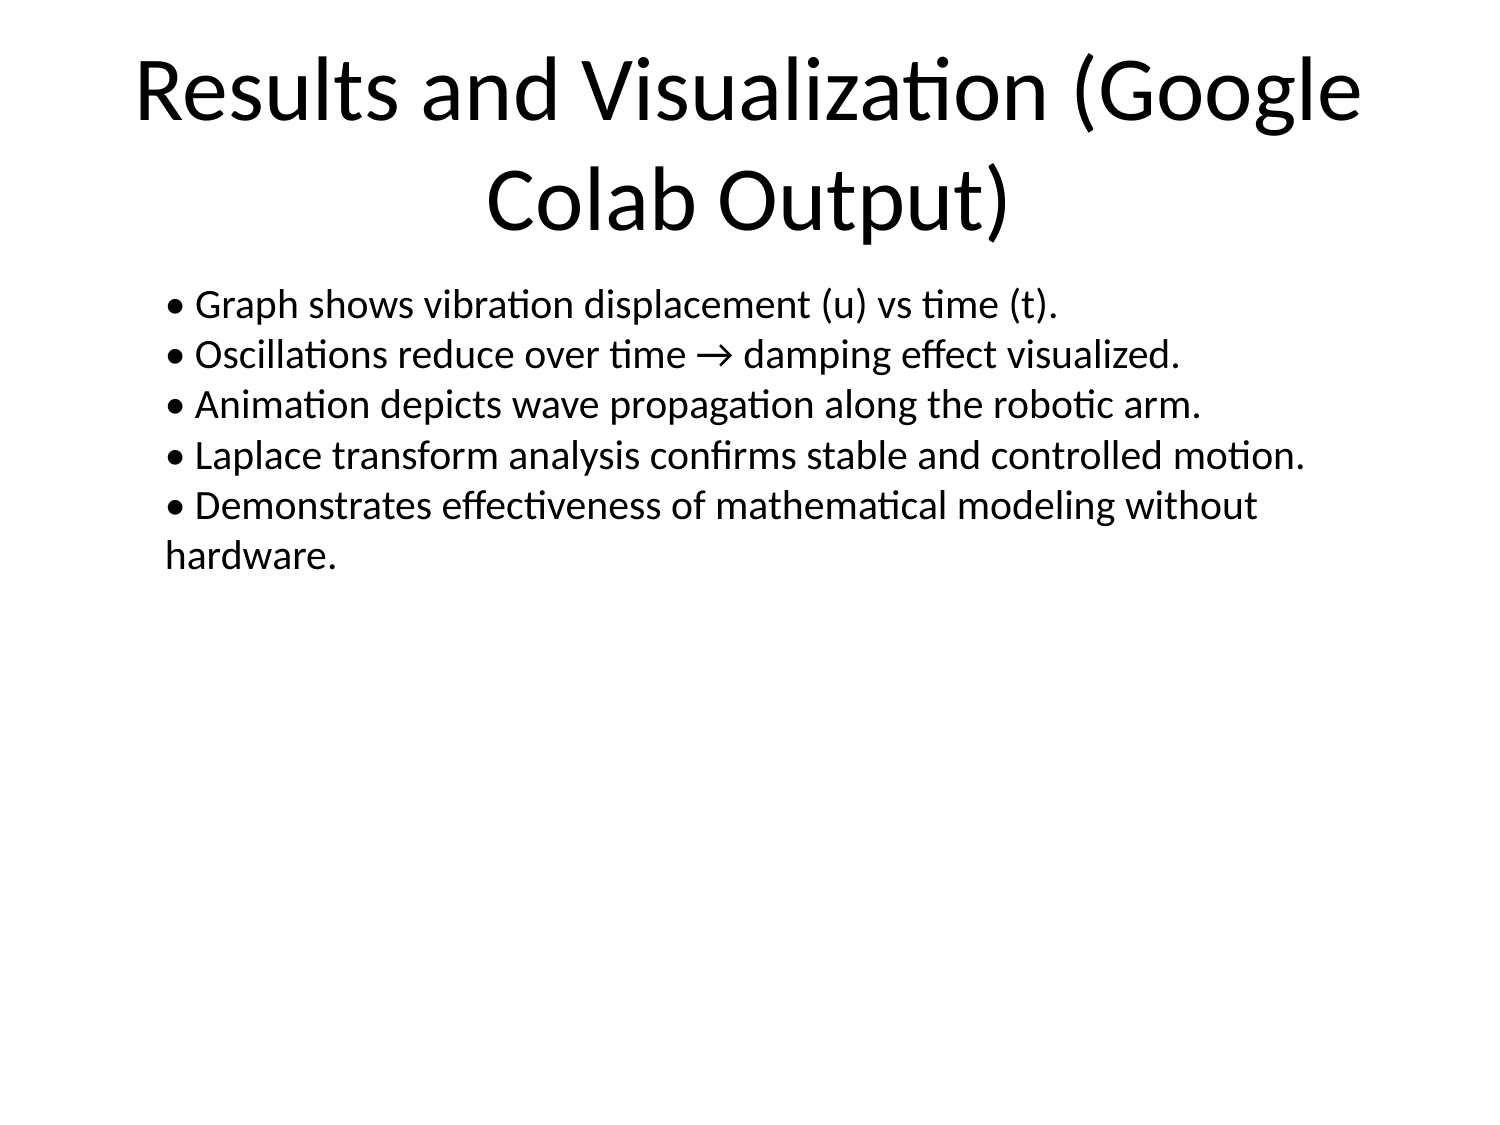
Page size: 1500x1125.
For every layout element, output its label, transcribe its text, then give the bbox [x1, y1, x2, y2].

title Results and Visualization (Google Colab Output) [75, 45, 1425, 233]
text_box • Graph shows vibration displacement (u) vs time (t). • Oscillations reduce over time → damping effect visualized. • Animation depicts wave propagation along the robotic arm. • Laplace transform analysis confirms stable and controlled motion. • Demonstrates effectiveness of mathematical modeling without hardware. [149, 224, 1350, 585]
